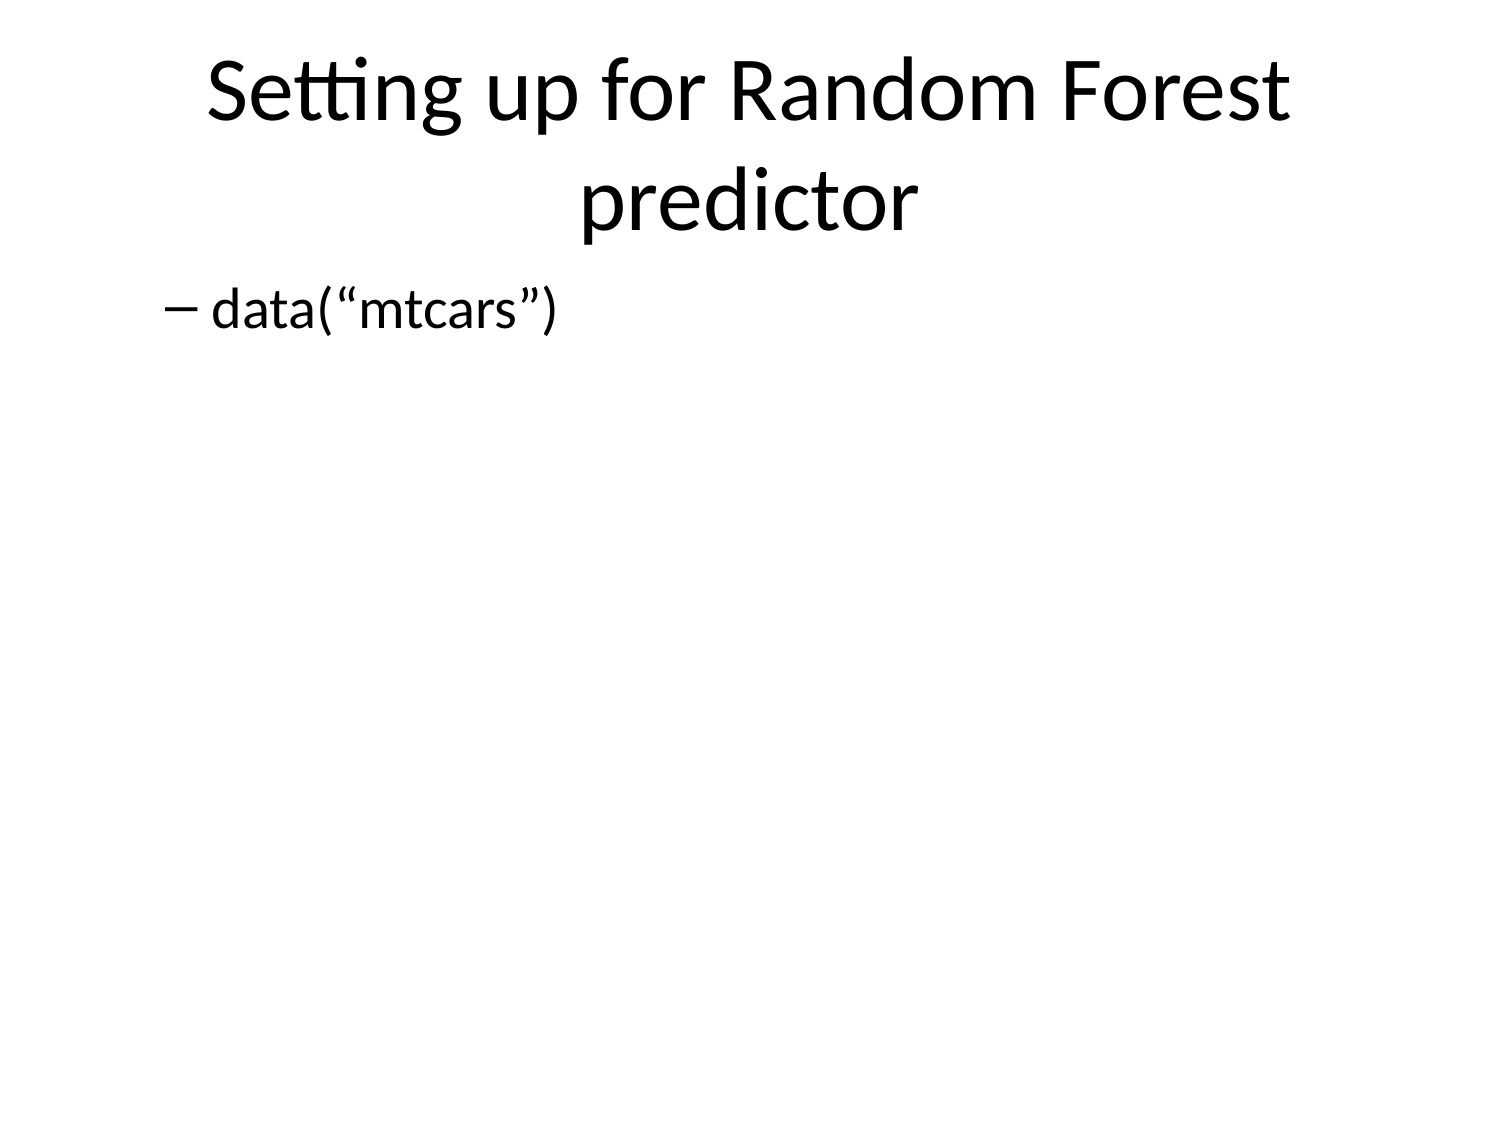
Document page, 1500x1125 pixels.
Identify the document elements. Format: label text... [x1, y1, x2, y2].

list data(“mtcars”) [75, 262, 1425, 1005]
title Setting up for Random Forest predictor [75, 45, 1425, 233]
